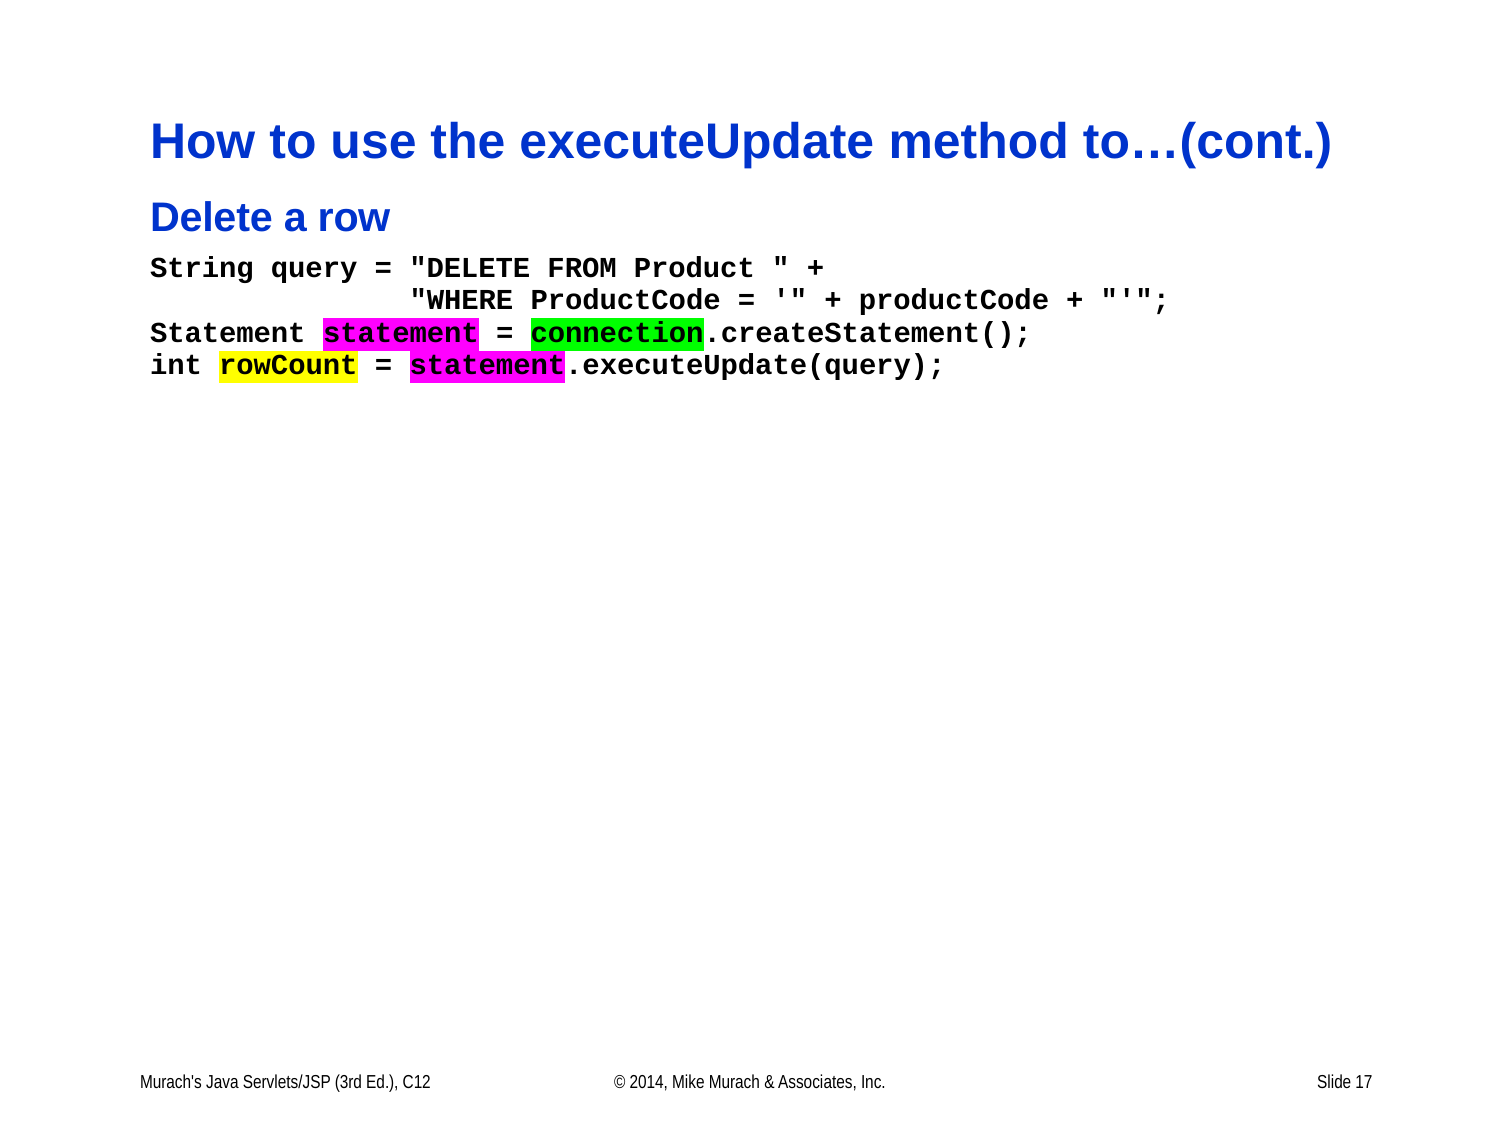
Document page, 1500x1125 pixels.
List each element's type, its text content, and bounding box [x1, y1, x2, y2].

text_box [149, 112, 1348, 183]
slide_number Murach's Java Servlets/JSP (3rd Ed.), C12 [125, 1025, 450, 1100]
footer © 2014, Mike Murach & Associates, Inc. [474, 1025, 1025, 1100]
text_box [149, 174, 1337, 439]
slide_number Slide 17 [1074, 1025, 1388, 1100]
